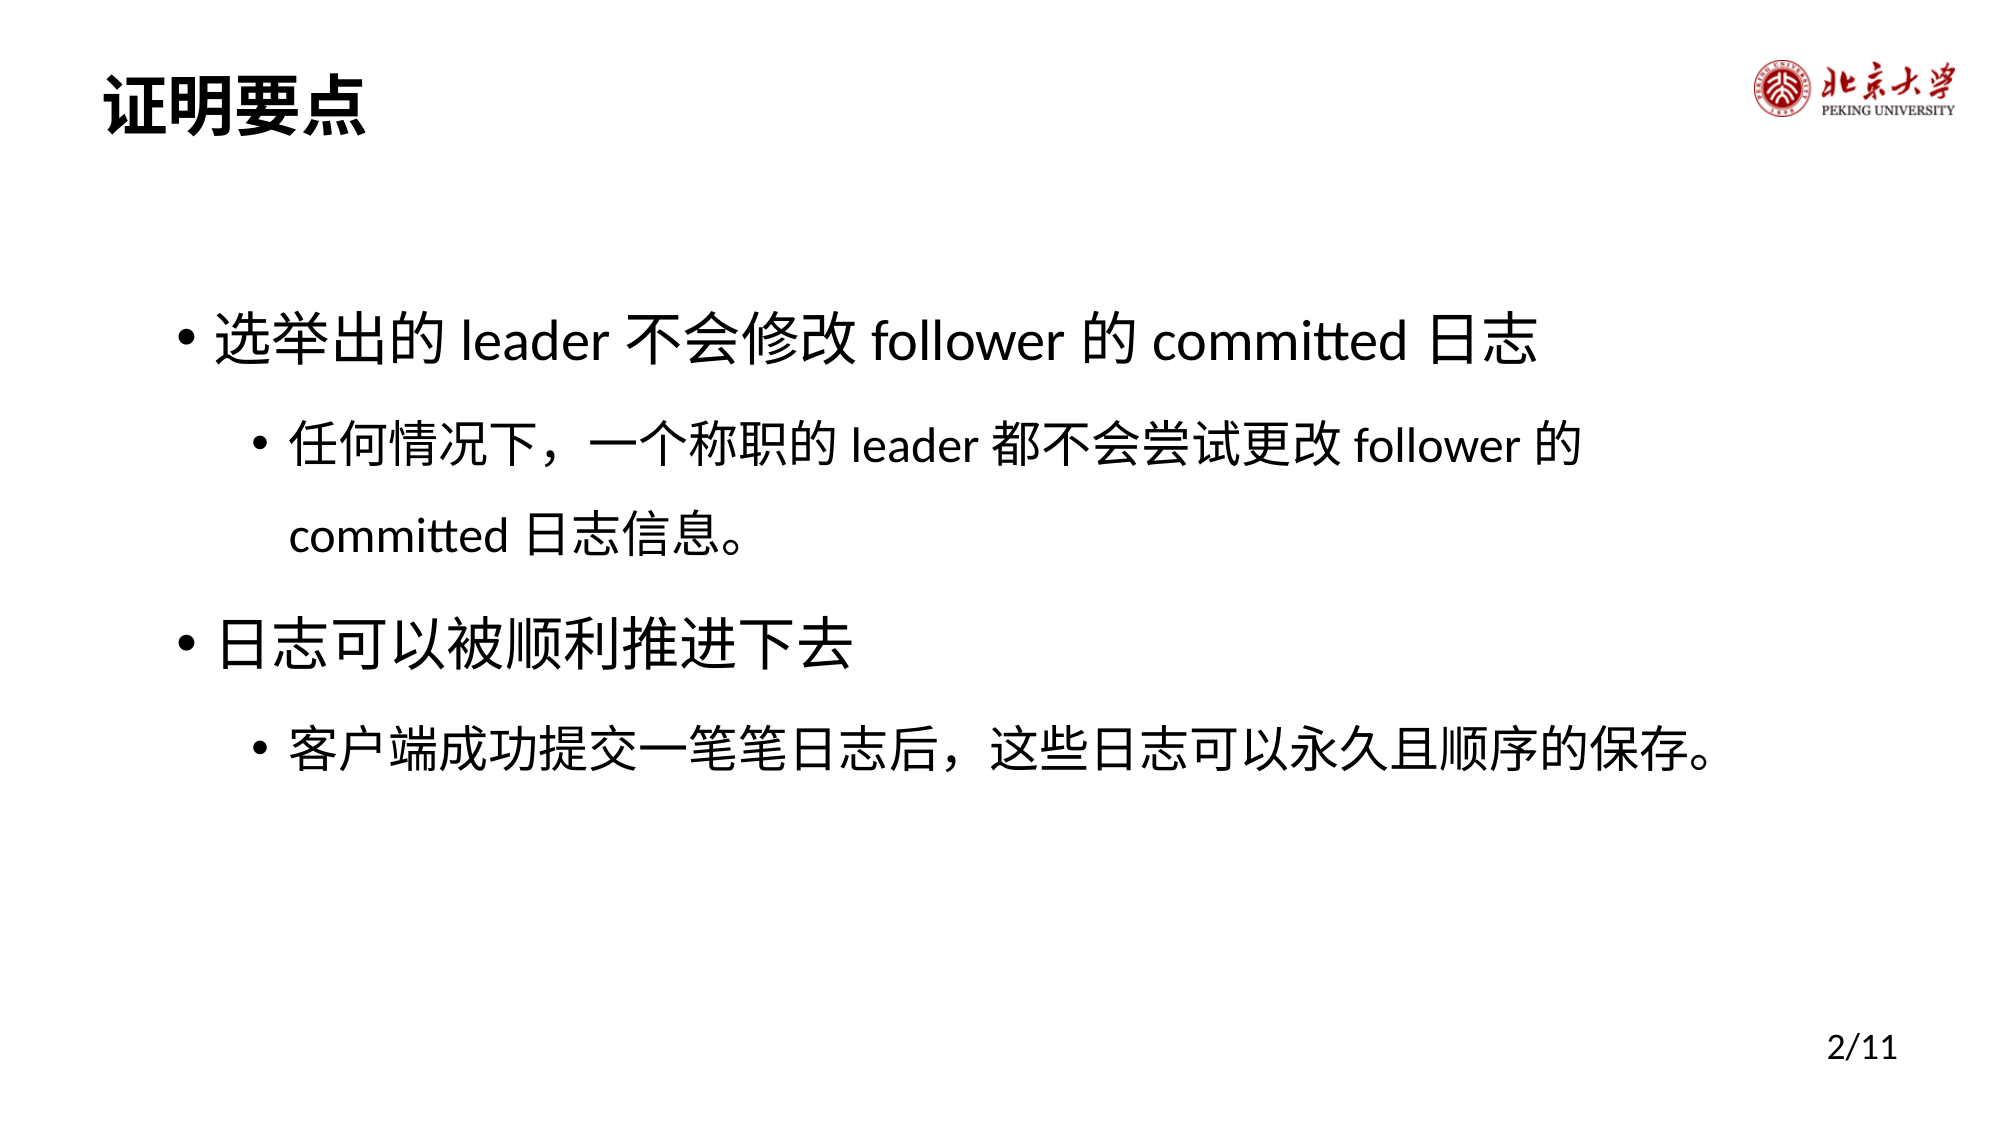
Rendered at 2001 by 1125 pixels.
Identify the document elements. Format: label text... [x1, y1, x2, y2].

title 证明要点 [86, 0, 1812, 218]
list 选举出的leader不会修改follower的committed日志 任何情况下，一个称职的leader都不会尝试更改follower的committed日志信息。 日志可以被顺利推进下去 客户端成功提交一笔笔日志后，这些日志可以永久且顺序的保存。 [86, 259, 1812, 974]
text_box 2/11 [1811, 1014, 1914, 1075]
picture [1754, 60, 1955, 117]
